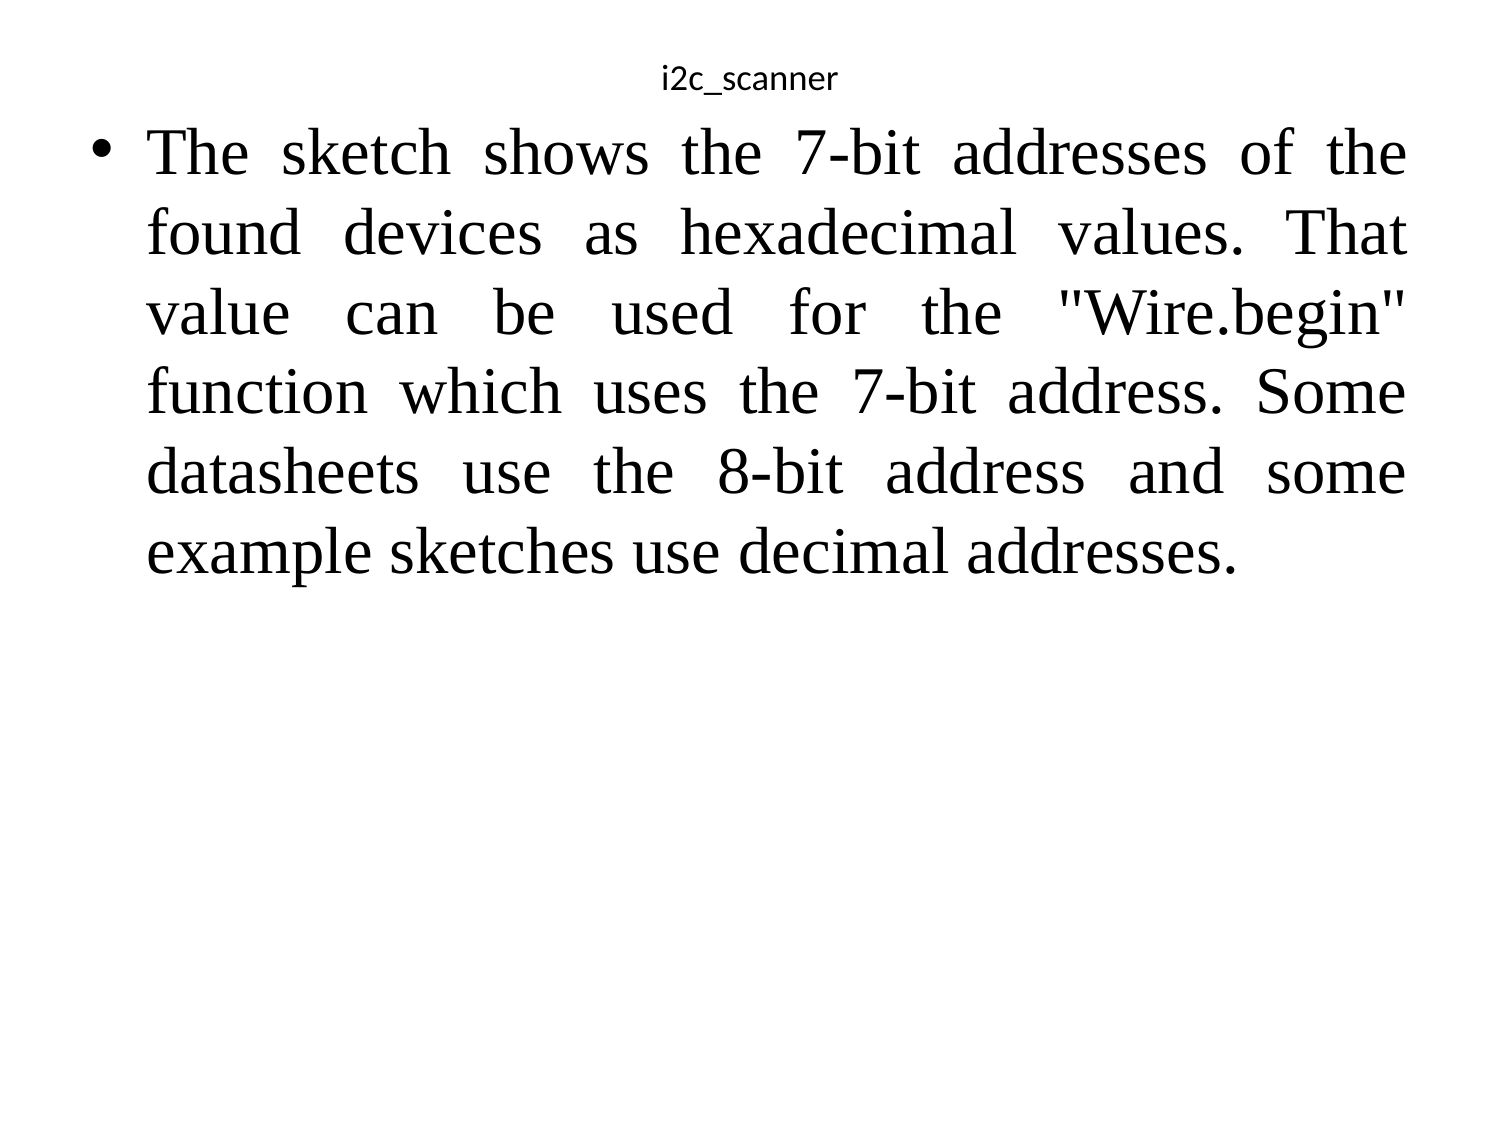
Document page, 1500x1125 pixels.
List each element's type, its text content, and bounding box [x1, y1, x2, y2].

list The sketch shows the 7-bit addresses of the found devices as hexadecimal values. That value can be used for the "Wire.begin" function which uses the 7-bit address. Some datasheets use the 8-bit address and some example sketches use decimal addresses. [75, 99, 1425, 1005]
title i2c_scanner [75, 45, 1425, 99]
